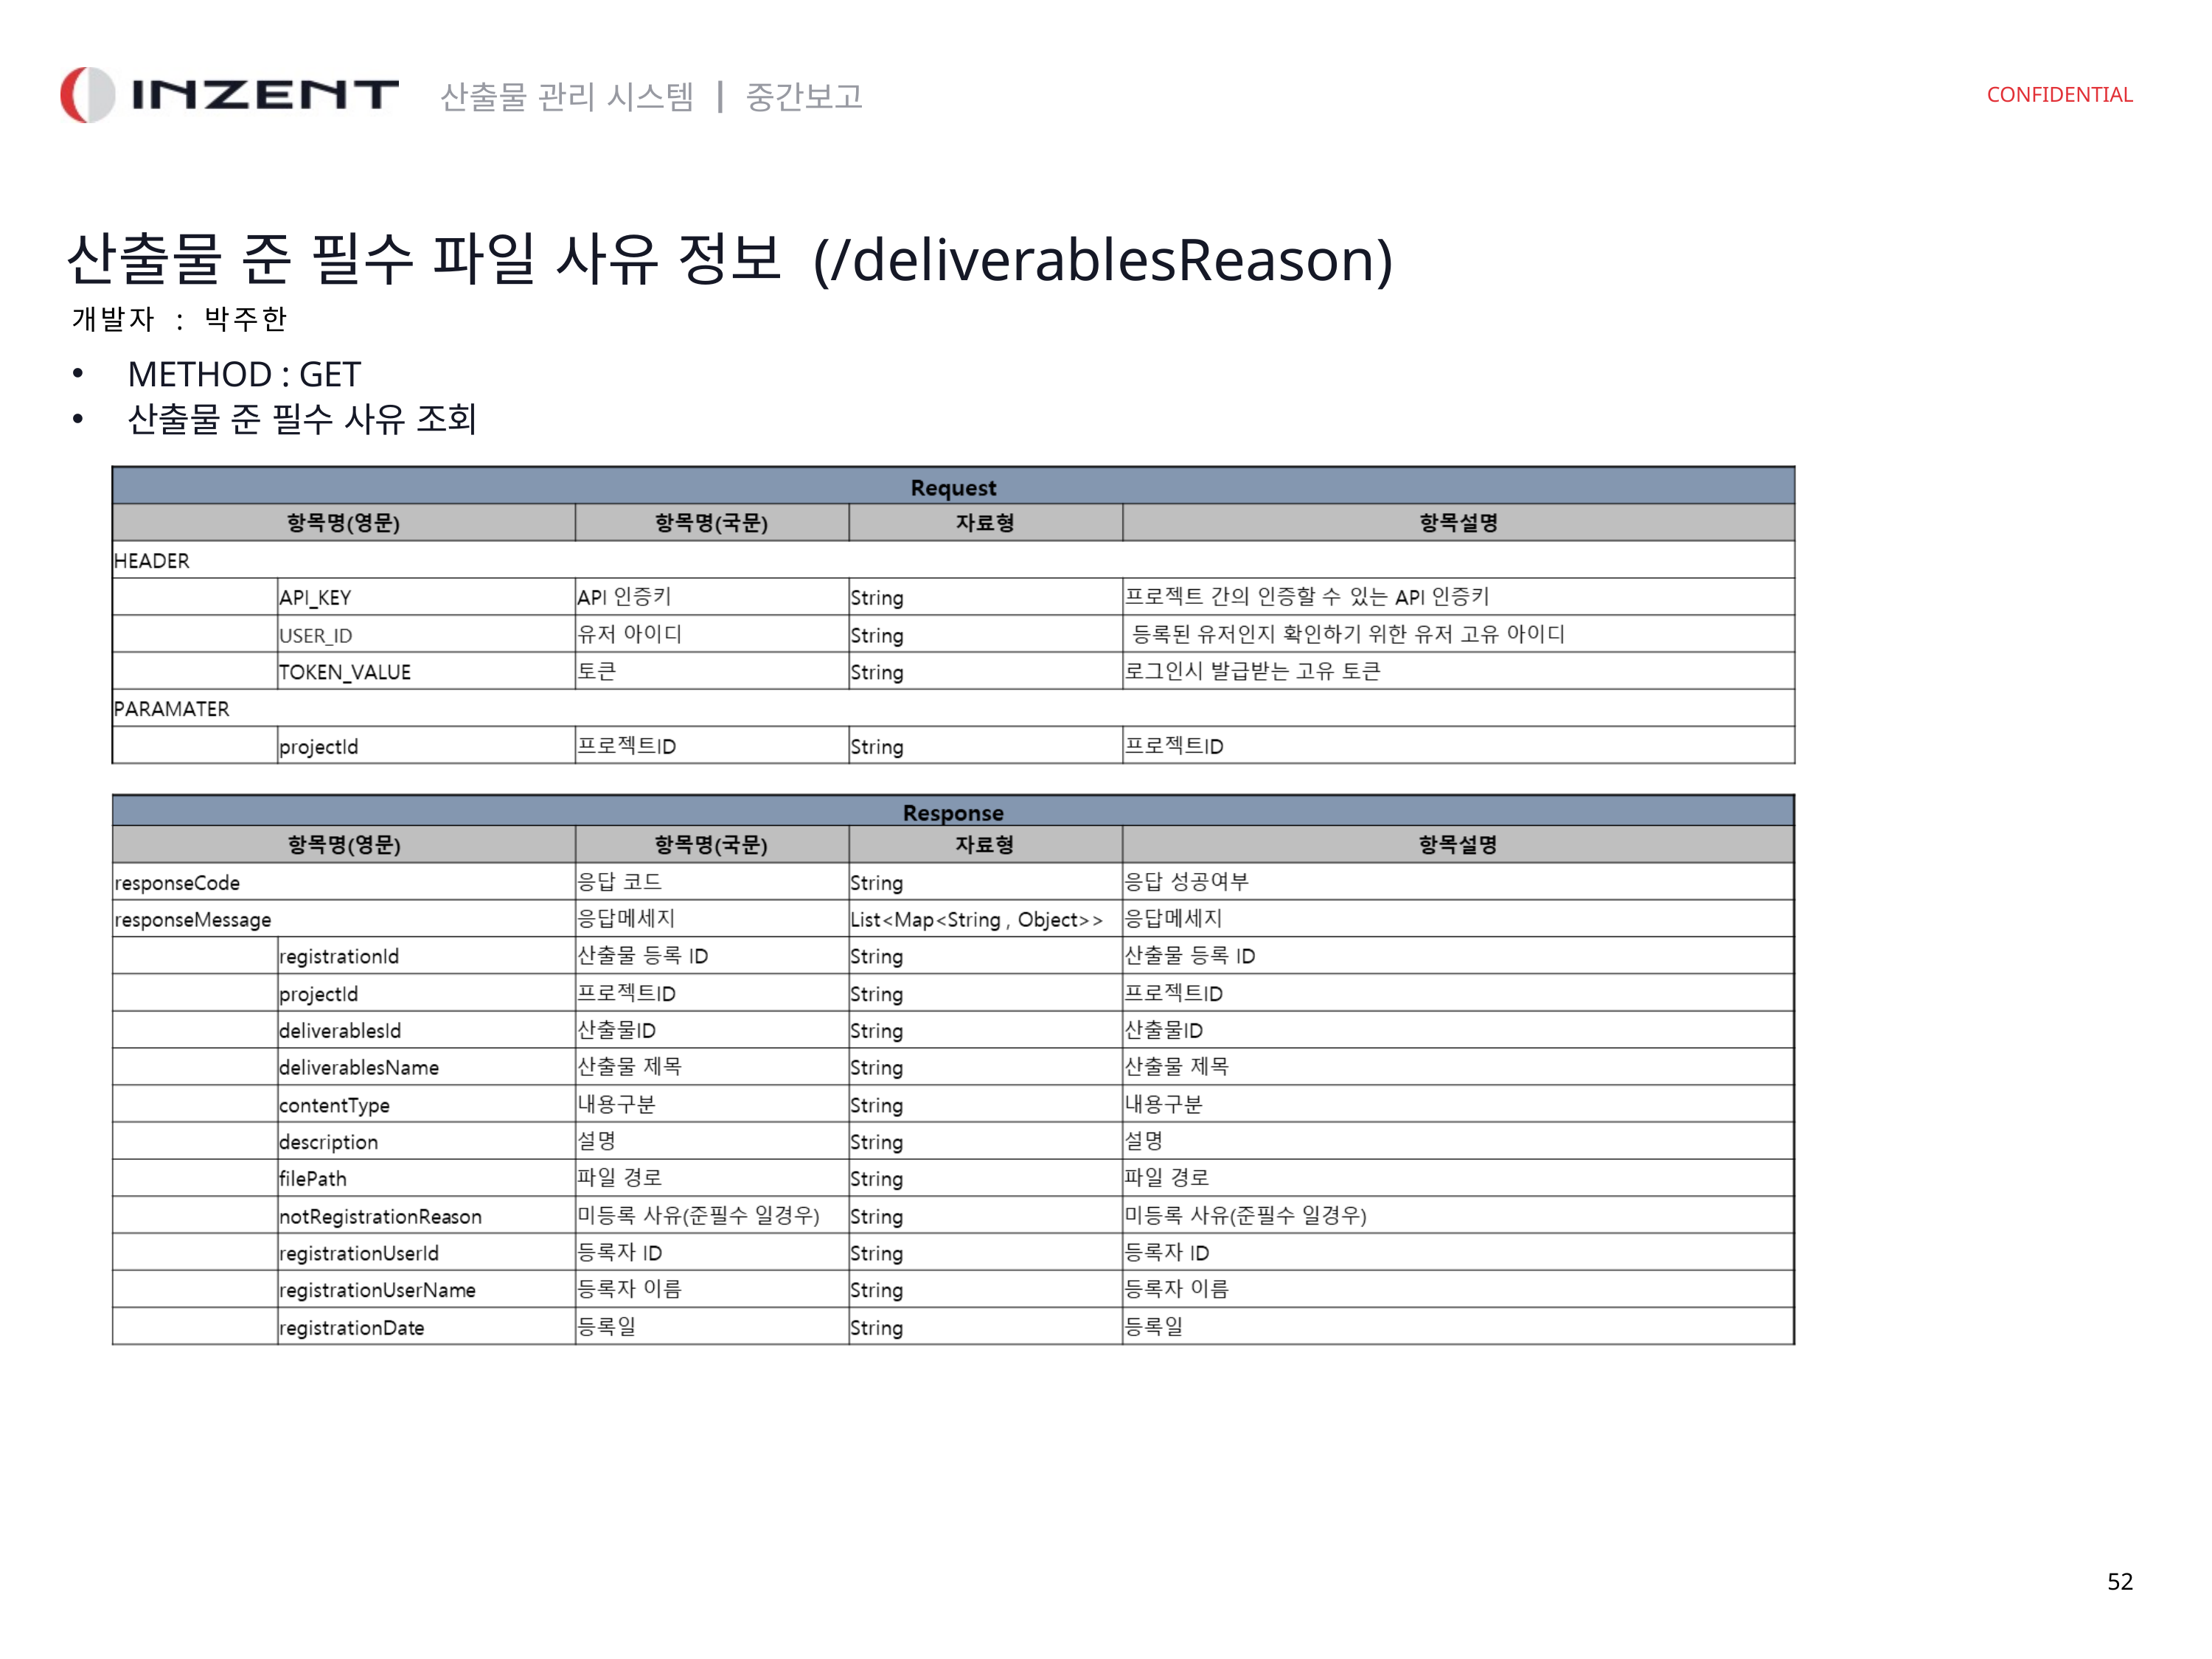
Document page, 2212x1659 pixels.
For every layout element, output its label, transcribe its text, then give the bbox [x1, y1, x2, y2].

picture [111, 465, 1798, 771]
slide_number 52 [1764, 1565, 2145, 1601]
text_box METHOD : GET 산출물 준 필수 사유 조회 [60, 342, 1543, 1475]
picture [60, 67, 399, 123]
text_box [60, 218, 2152, 342]
picture [111, 790, 1798, 1351]
